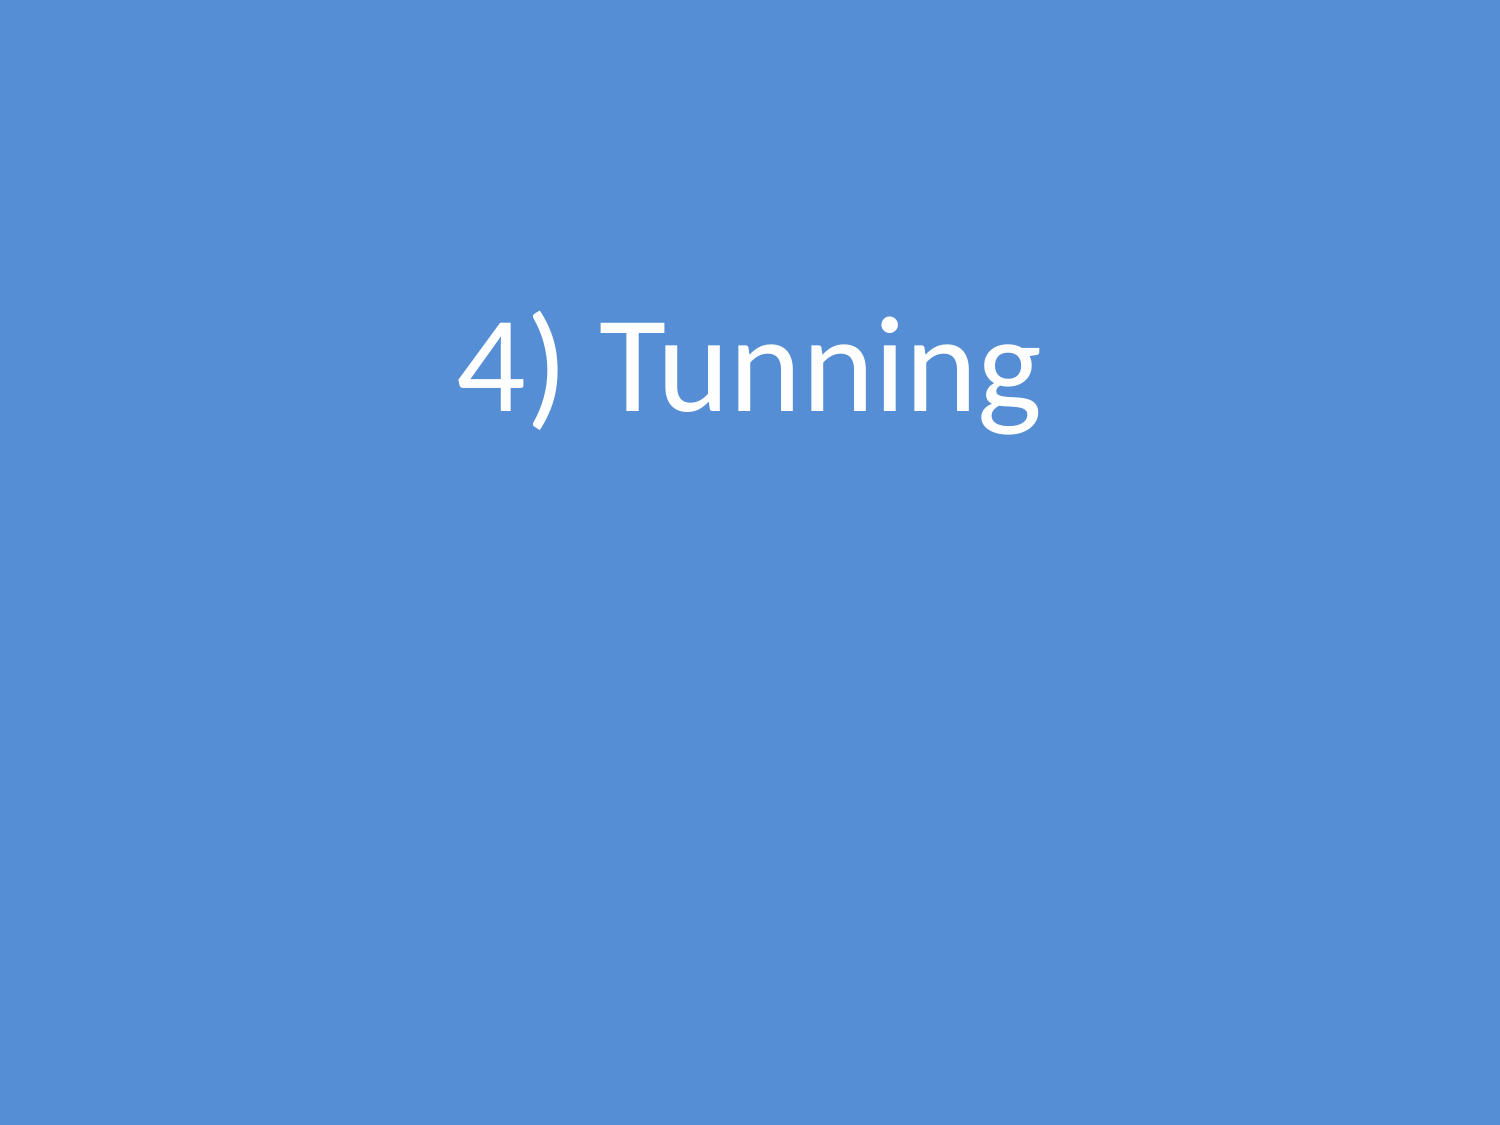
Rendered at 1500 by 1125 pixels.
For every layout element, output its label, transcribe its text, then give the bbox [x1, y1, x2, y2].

title 4) Tunning [75, 45, 1425, 669]
